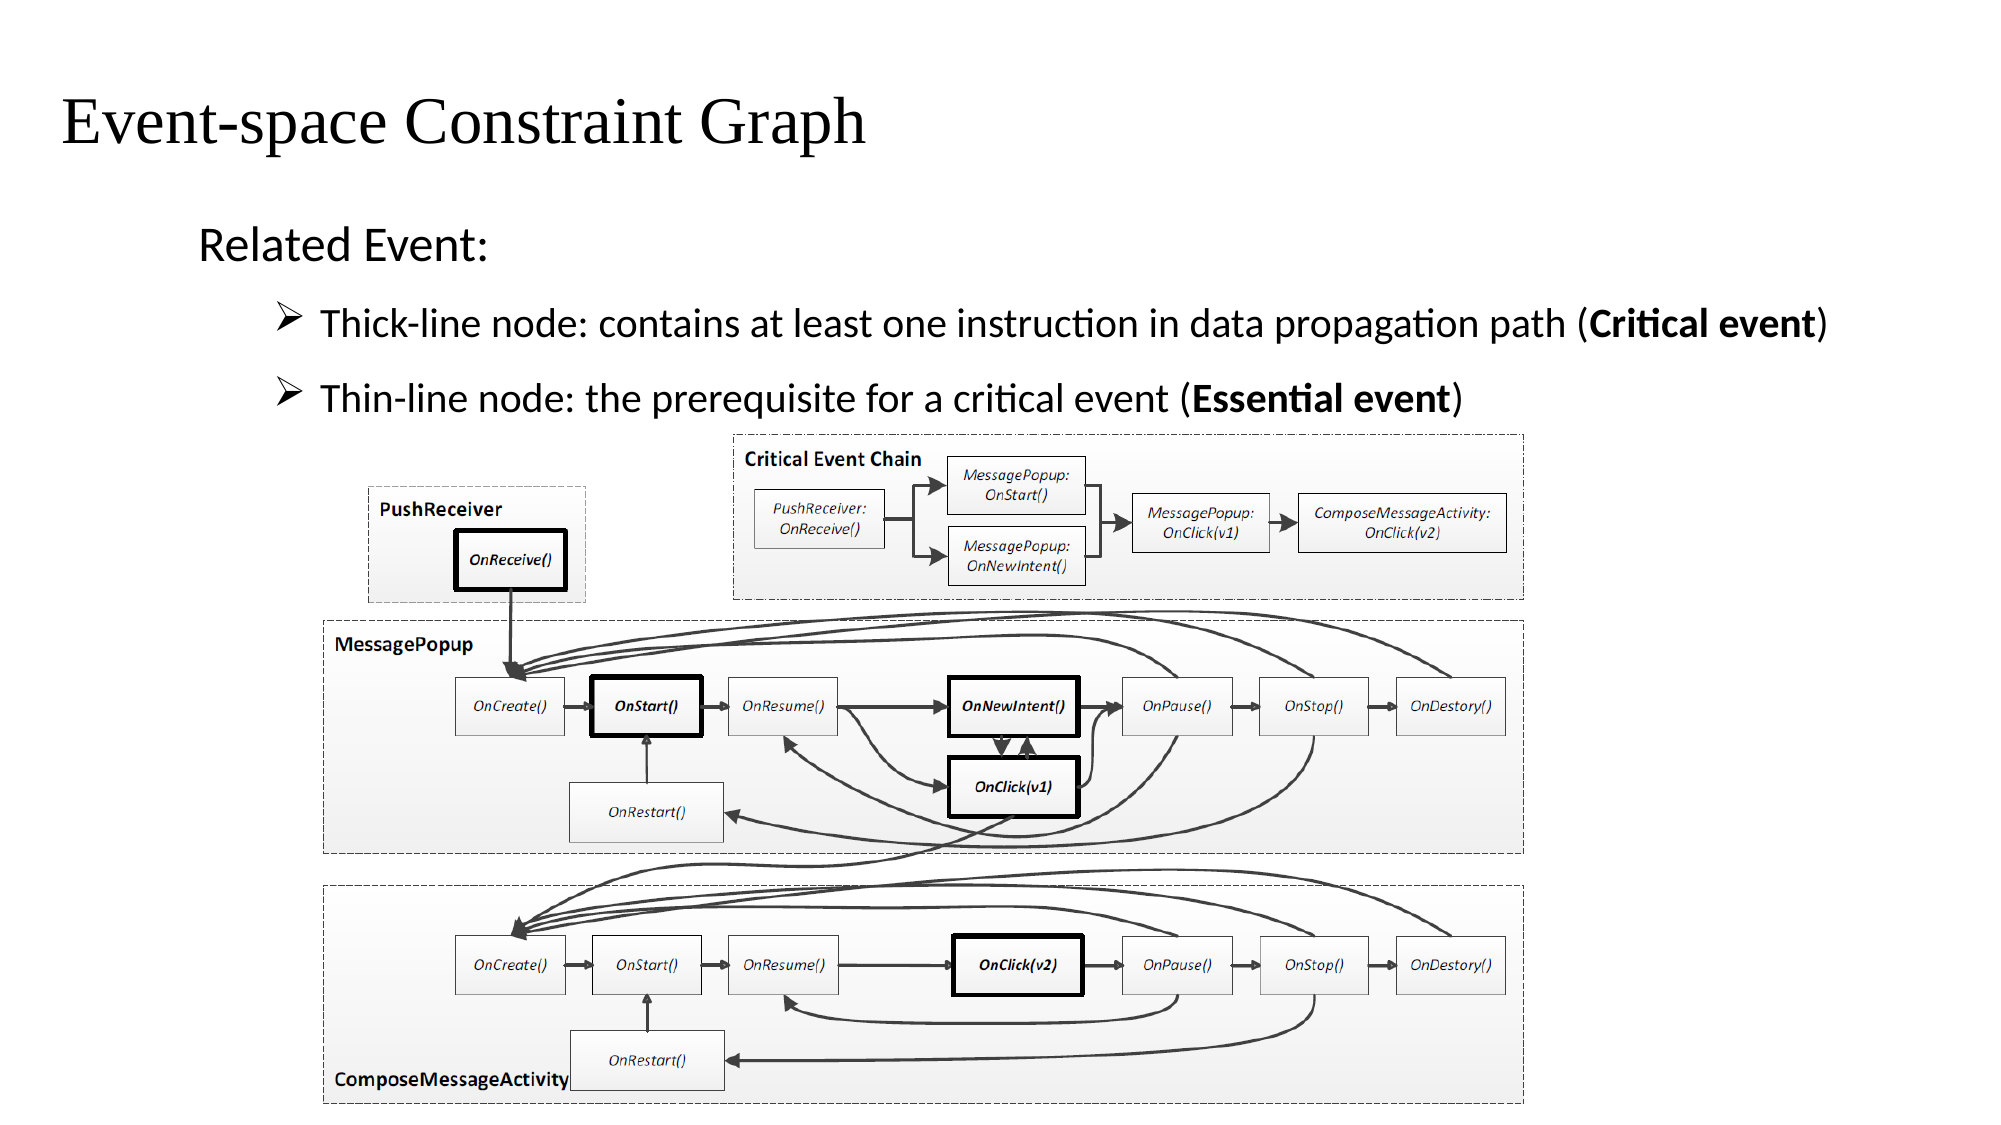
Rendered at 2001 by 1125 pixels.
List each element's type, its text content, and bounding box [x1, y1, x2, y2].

picture [310, 415, 1527, 1110]
text_box Event-space Constraint Graph [47, 69, 1005, 164]
text_box Related Event: Thick-line node: contains at least one instruction in data propagation path (Critical event) Thin-line node: the prerequisite for a critical event (Essential event) [183, 173, 1970, 429]
